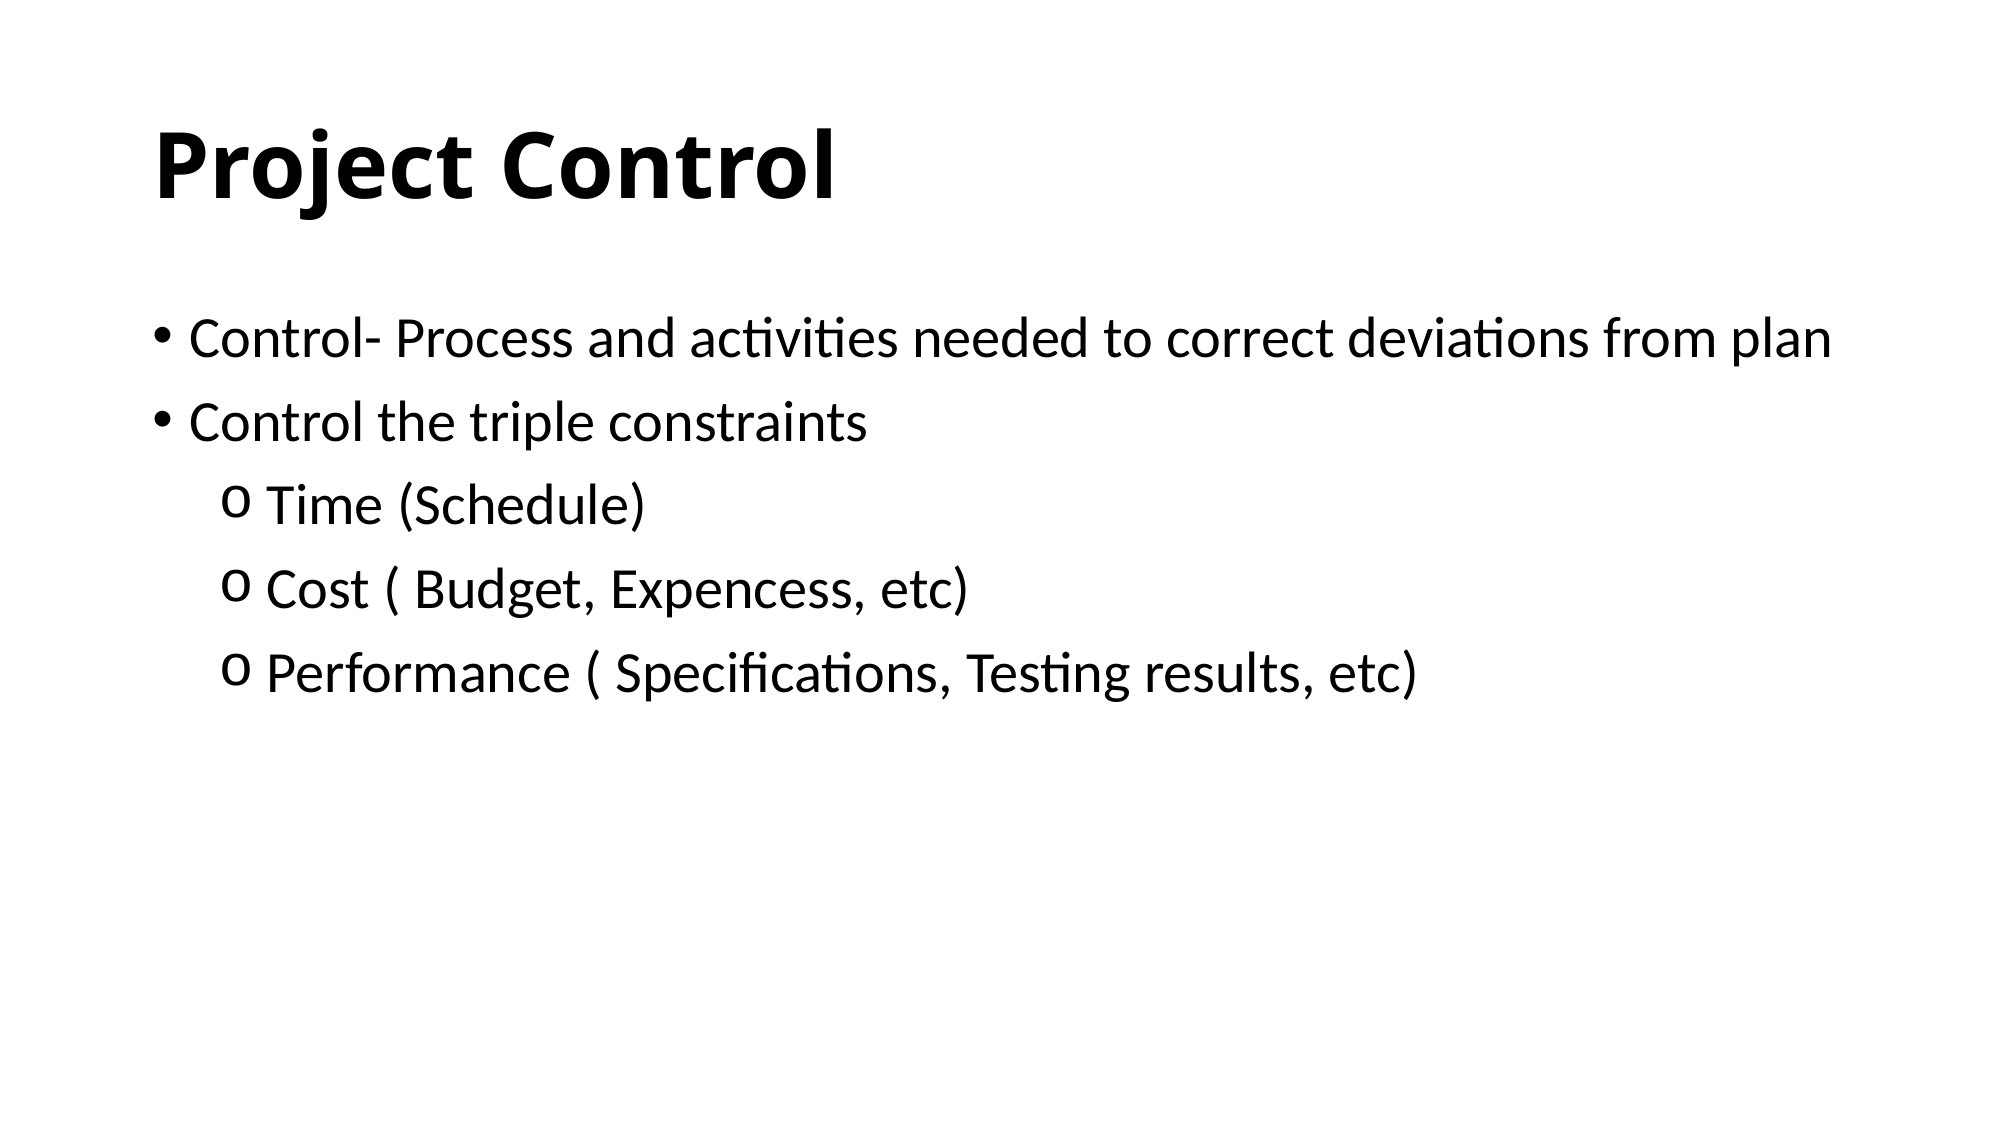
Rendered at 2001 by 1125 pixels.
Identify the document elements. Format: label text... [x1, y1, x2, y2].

title Project Control [137, 59, 1863, 278]
list Control- Process and activities needed to correct deviations from plan Control the triple constraints Time (Schedule) Cost ( Budget, Expencess, etc) Performance ( Specifications, Testing results, etc) [137, 299, 1863, 1014]
